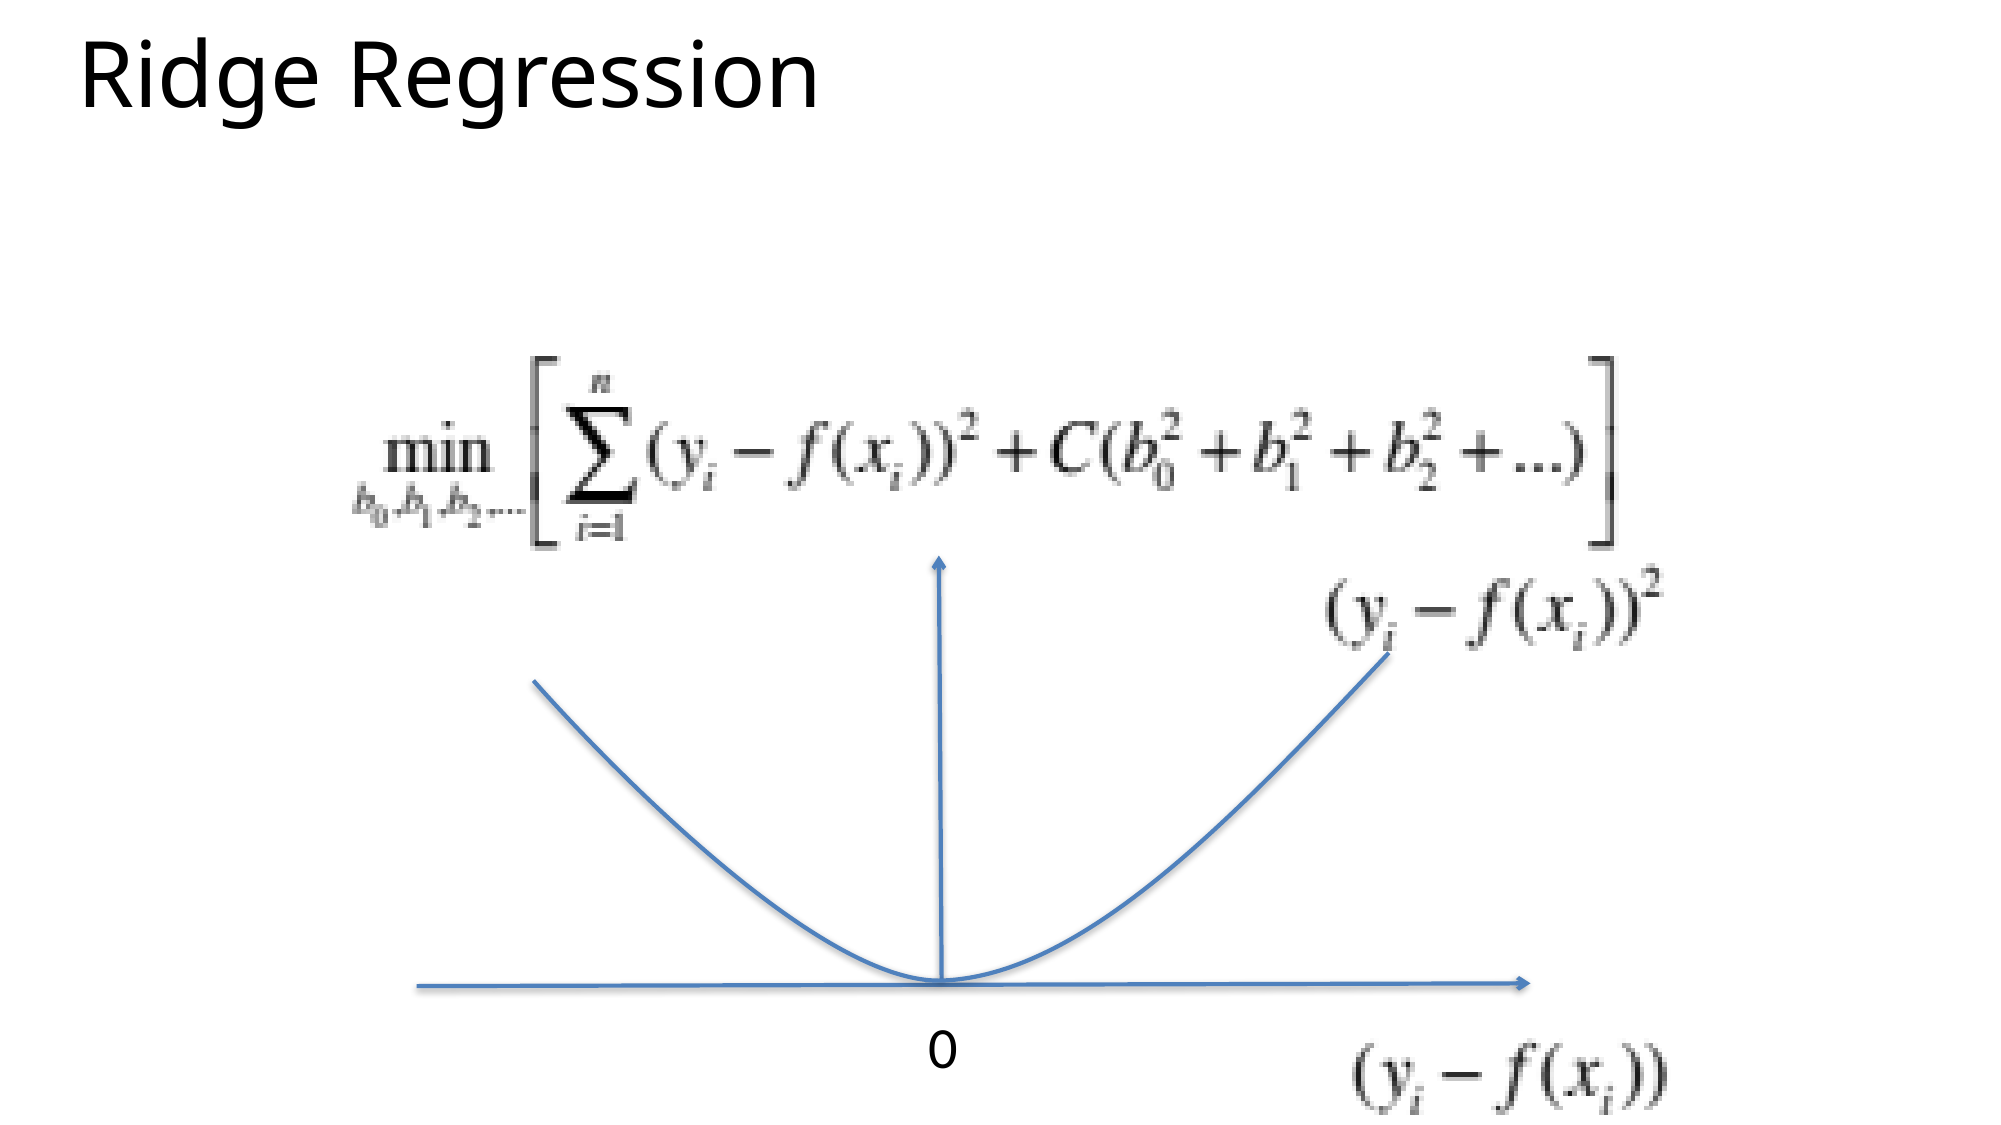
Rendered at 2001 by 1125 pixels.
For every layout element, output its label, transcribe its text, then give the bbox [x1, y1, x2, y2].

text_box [942, 983, 1531, 987]
text_box [947, 655, 1375, 981]
text_box [531, 667, 933, 981]
text_box 0 [914, 1002, 974, 1088]
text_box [938, 555, 942, 981]
title Ridge Regression [62, 29, 1953, 205]
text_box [1342, 1024, 1673, 1125]
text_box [416, 983, 939, 987]
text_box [1316, 549, 1670, 662]
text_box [343, 343, 1620, 556]
